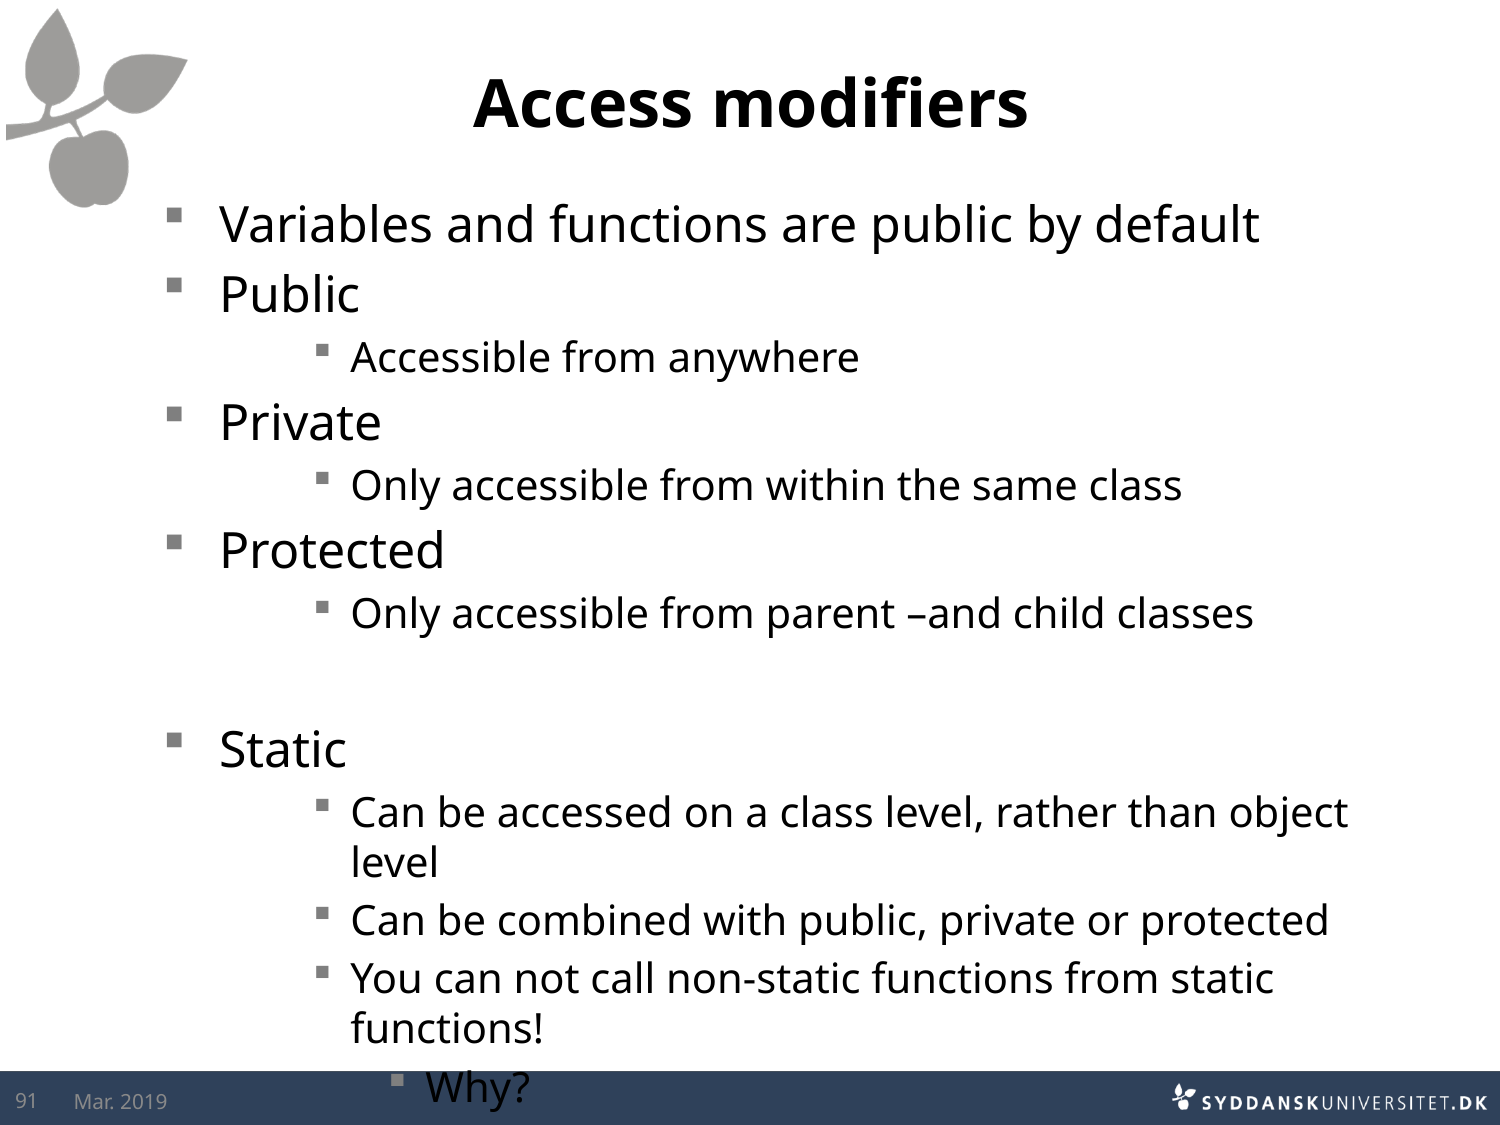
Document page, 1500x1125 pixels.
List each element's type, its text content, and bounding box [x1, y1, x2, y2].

picture [5, 6, 188, 209]
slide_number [71, 1078, 200, 1125]
picture [0, 1071, 1500, 1125]
slide_number 91 [0, 1078, 71, 1125]
title Access modifiers [190, 7, 1427, 195]
list Variables and functions are public by default Public Accessible from anywhere Private Only accessible from within the same class Protected Only accessible from parent –and child classes Static Can be accessed on a class level, rather than object level Can be combined with public, private or protected You can not call non-static functions from static functions! Why? [147, 184, 1388, 1055]
